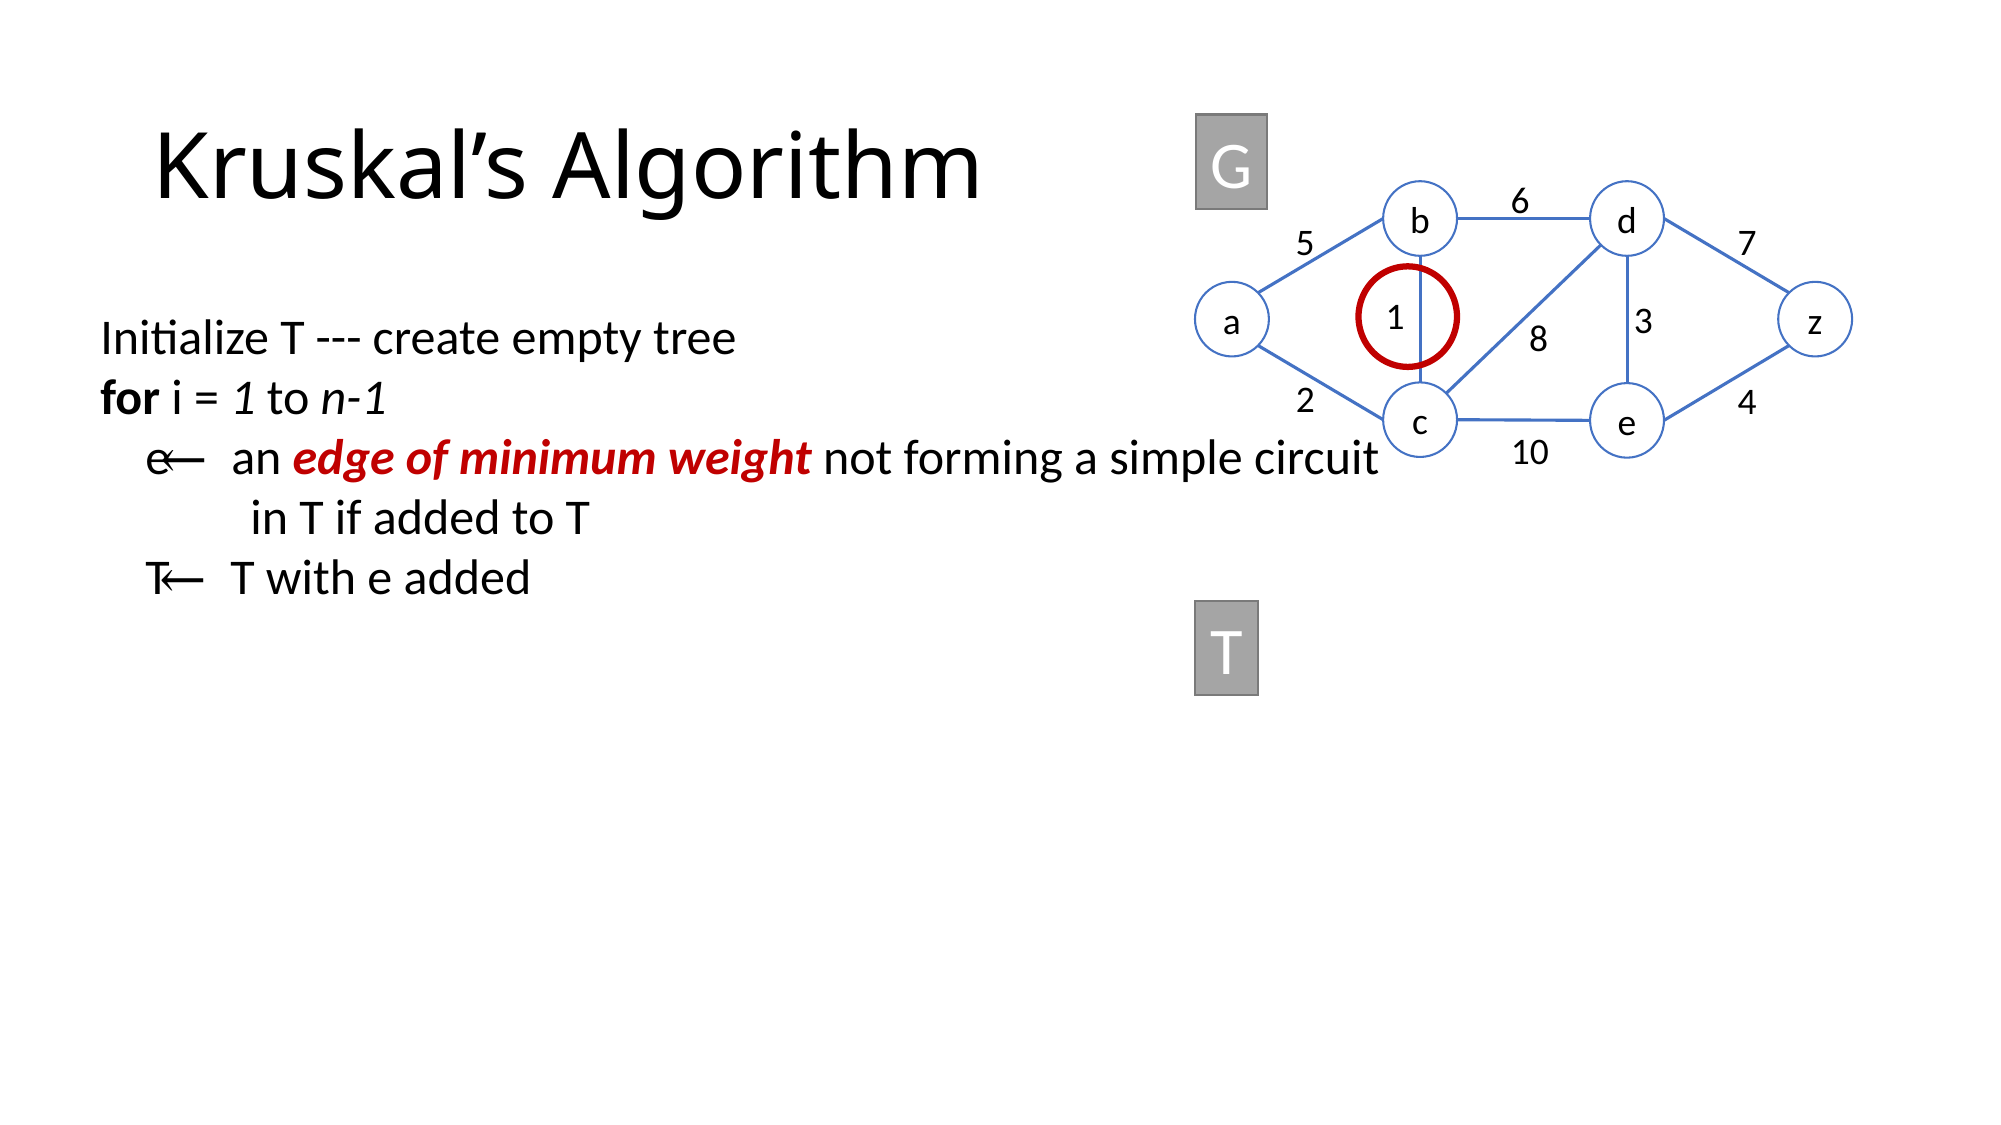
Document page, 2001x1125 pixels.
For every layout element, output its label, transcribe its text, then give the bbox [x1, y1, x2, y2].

text_box T [1194, 600, 1259, 696]
text_box G [1195, 113, 1268, 168]
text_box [1195, 168, 1853, 481]
title Kruskal’s Algorithm [137, 59, 1863, 278]
text_box Initialize T --- create empty tree for i = 1 to n-1 e ⃪ an edge of minimum weight not forming a simple circuit in T if added to T T ⃪ T with e added [85, 297, 1395, 673]
